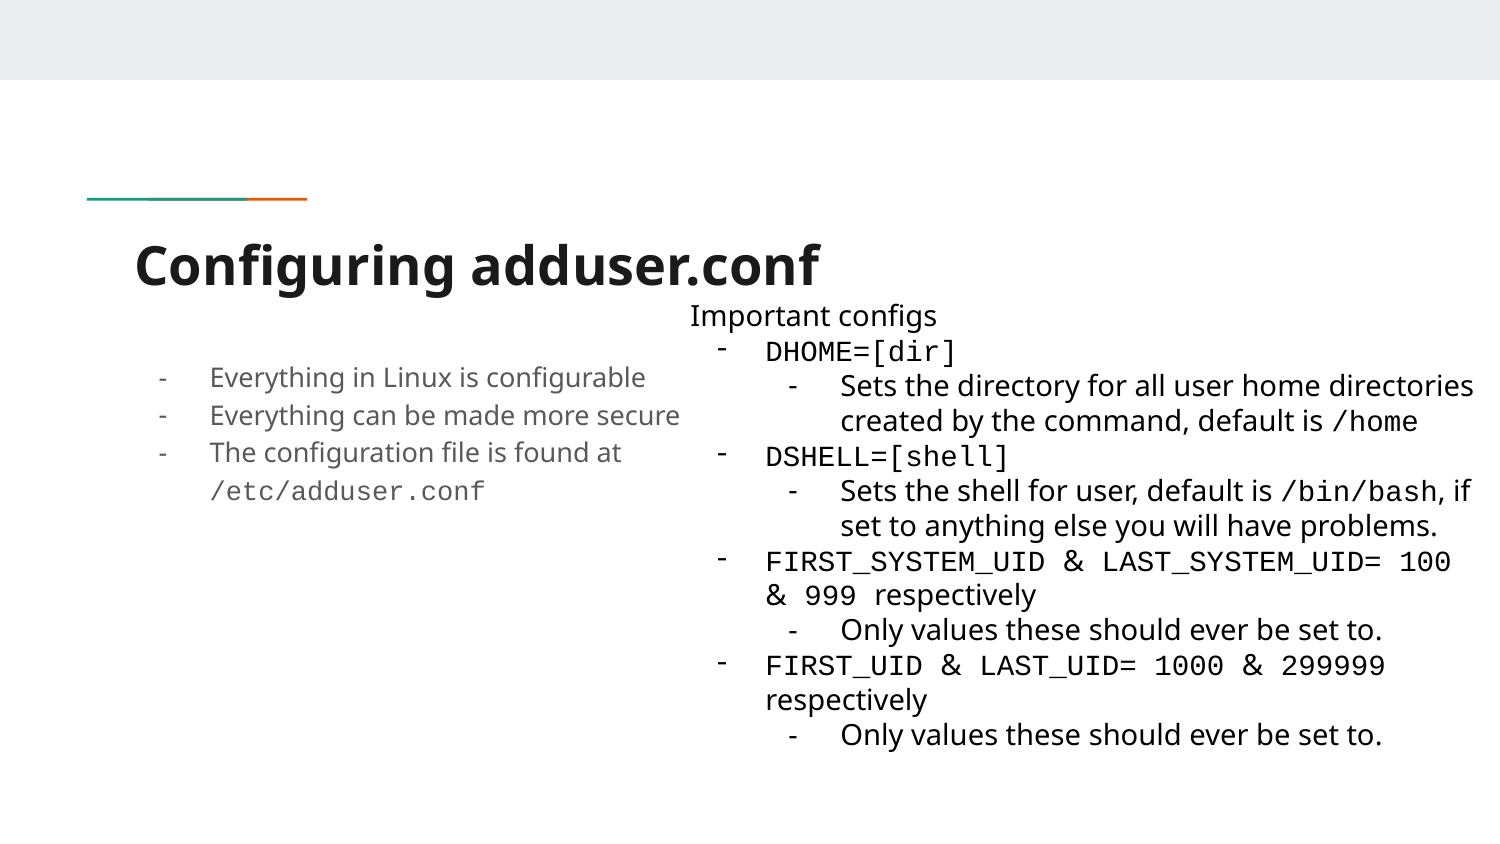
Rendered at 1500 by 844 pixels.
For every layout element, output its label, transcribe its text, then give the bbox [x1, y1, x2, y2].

title Configuring adduser.conf [119, 216, 1381, 305]
text_box Important configs DHOME=[dir] Sets the directory for all user home directories created by the command, default is /home DSHELL=[shell] Sets the shell for user, default is /bin/bash, if set to anything else you will have problems. FIRST_SYSTEM_UID & LAST_SYSTEM_UID= 100 & 999 respectively Only values these should ever be set to. FIRST_UID & LAST_UID= 1000 & 299999 respectively Only values these should ever be set to. [675, 282, 1493, 794]
list Everything in Linux is configurable Everything can be made more secure The configuration file is found at /etc/adduser.conf [119, 341, 675, 712]
